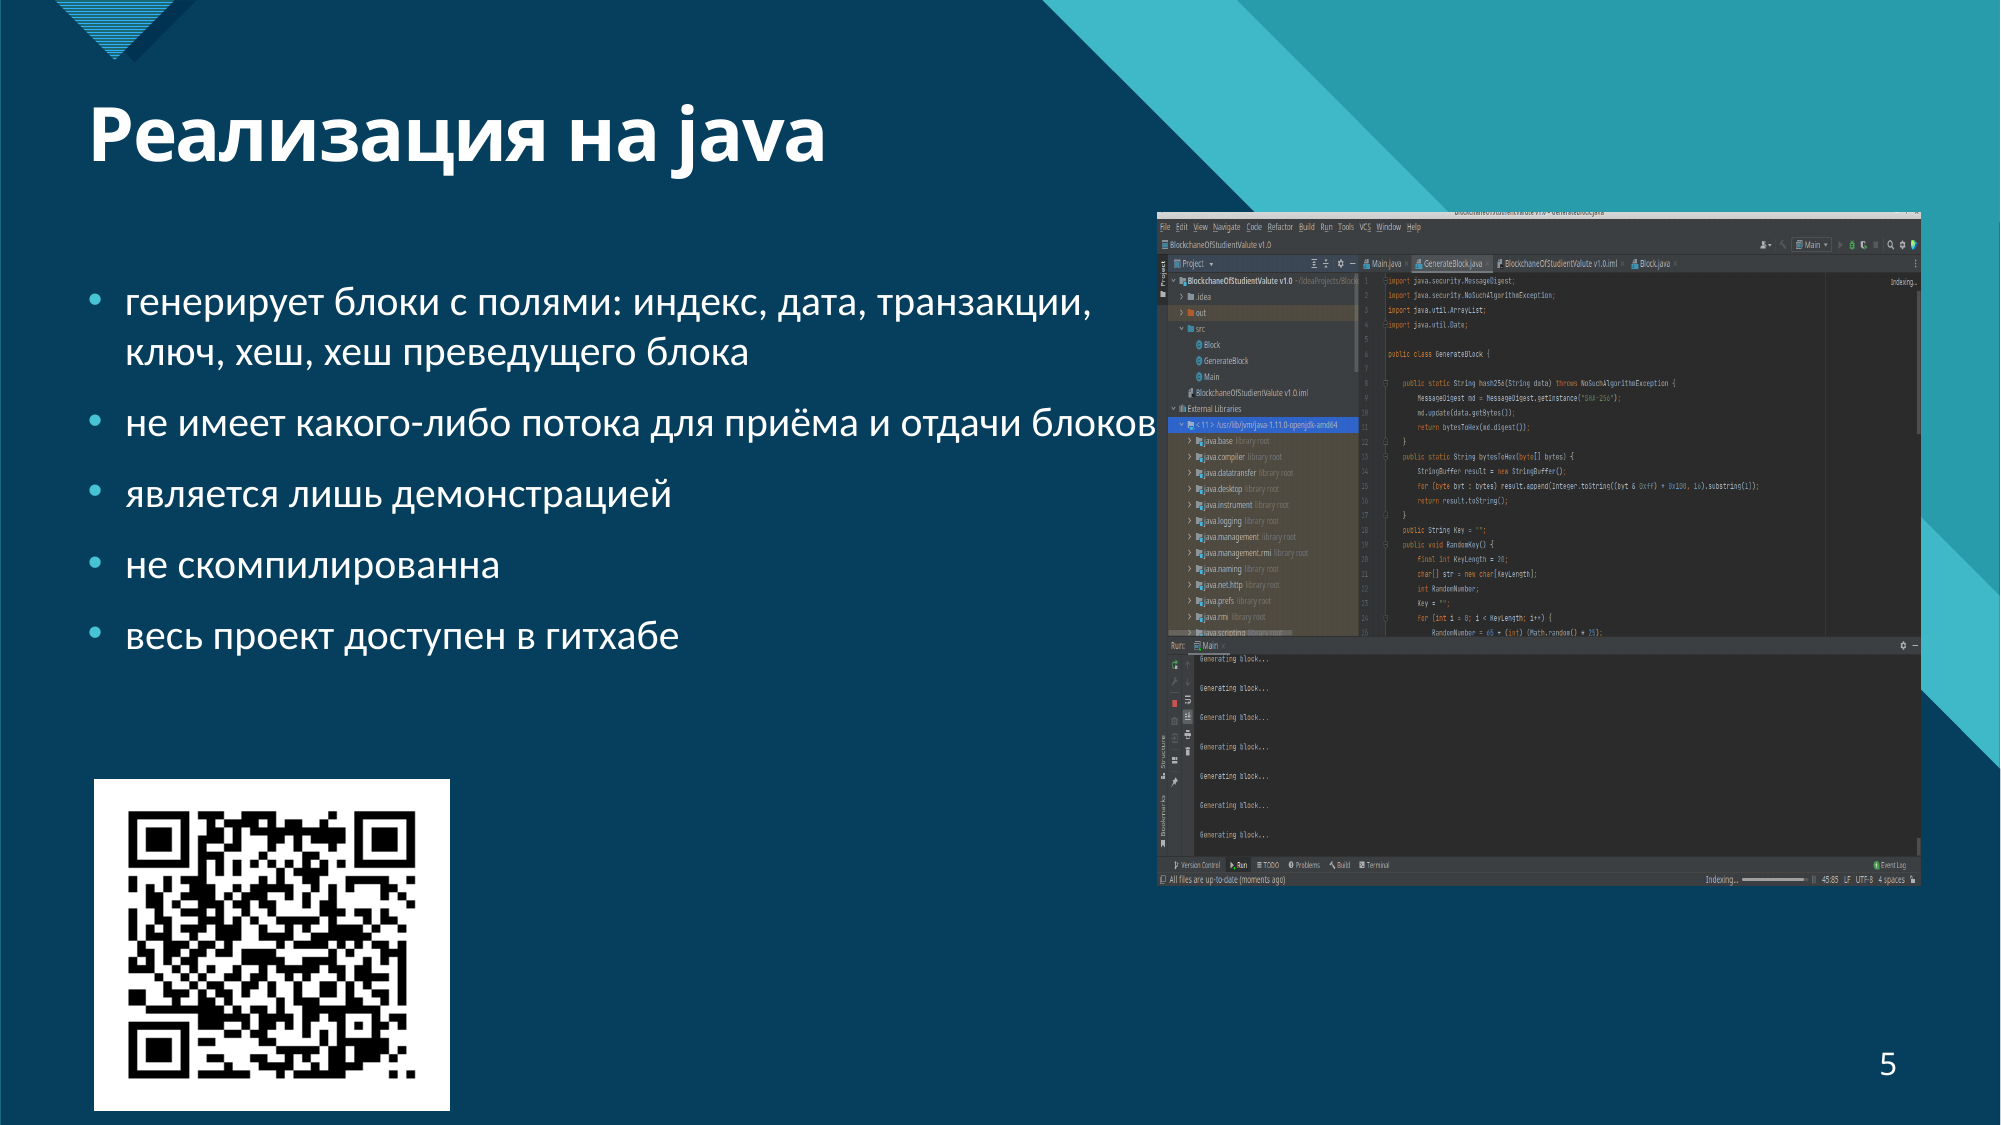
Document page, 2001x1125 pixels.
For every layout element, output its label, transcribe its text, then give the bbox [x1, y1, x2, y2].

picture [95, 780, 449, 1110]
picture [1158, 211, 1922, 885]
text_box <номер> [1845, 1035, 1913, 1096]
text_box генерирует блоки с полями: индекс, дата, транзакции, ключ, хеш, хеш преведущего блока не имеет какого-либо потока для приёма и отдачи блоков является лишь демонстрацией не скомпилированна весь проект доступен в гитхабе [72, 266, 1175, 938]
text_box Реализация на java [72, 89, 1913, 177]
